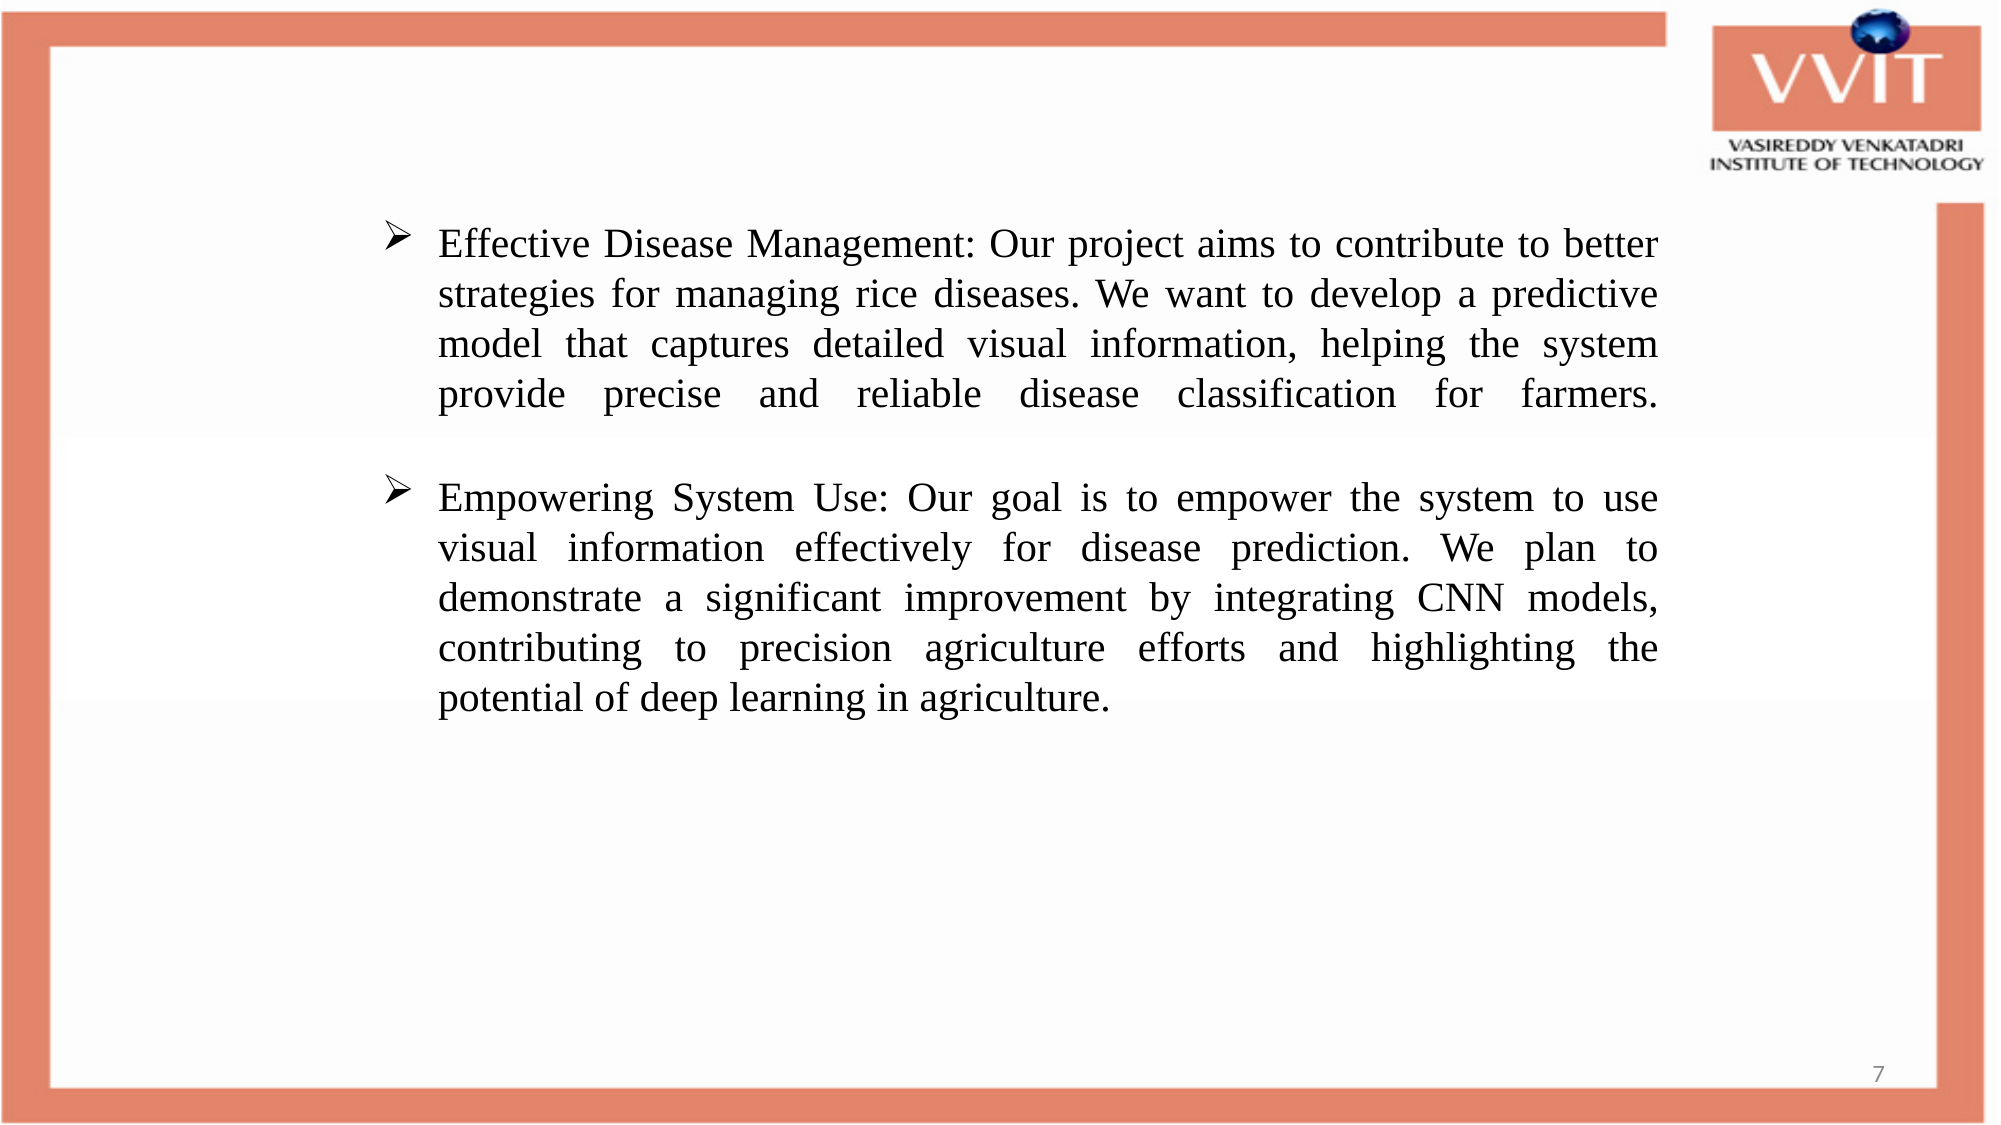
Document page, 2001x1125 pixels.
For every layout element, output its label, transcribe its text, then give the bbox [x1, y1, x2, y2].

picture [0, 0, 2001, 1125]
list Effective Disease Management: Our project aims to contribute to better strategies for managing rice diseases. We want to develop a predictive model that captures detailed visual information, helping the system provide precise and reliable disease classification for farmers. Empowering System Use: Our goal is to empower the system to use visual information effectively for disease prediction. We plan to demonstrate a significant improvement by integrating CNN models, contributing to precision agriculture efforts and highlighting the potential of deep learning in agriculture. [366, 208, 1675, 951]
slide_number 7 [1433, 1042, 1900, 1103]
